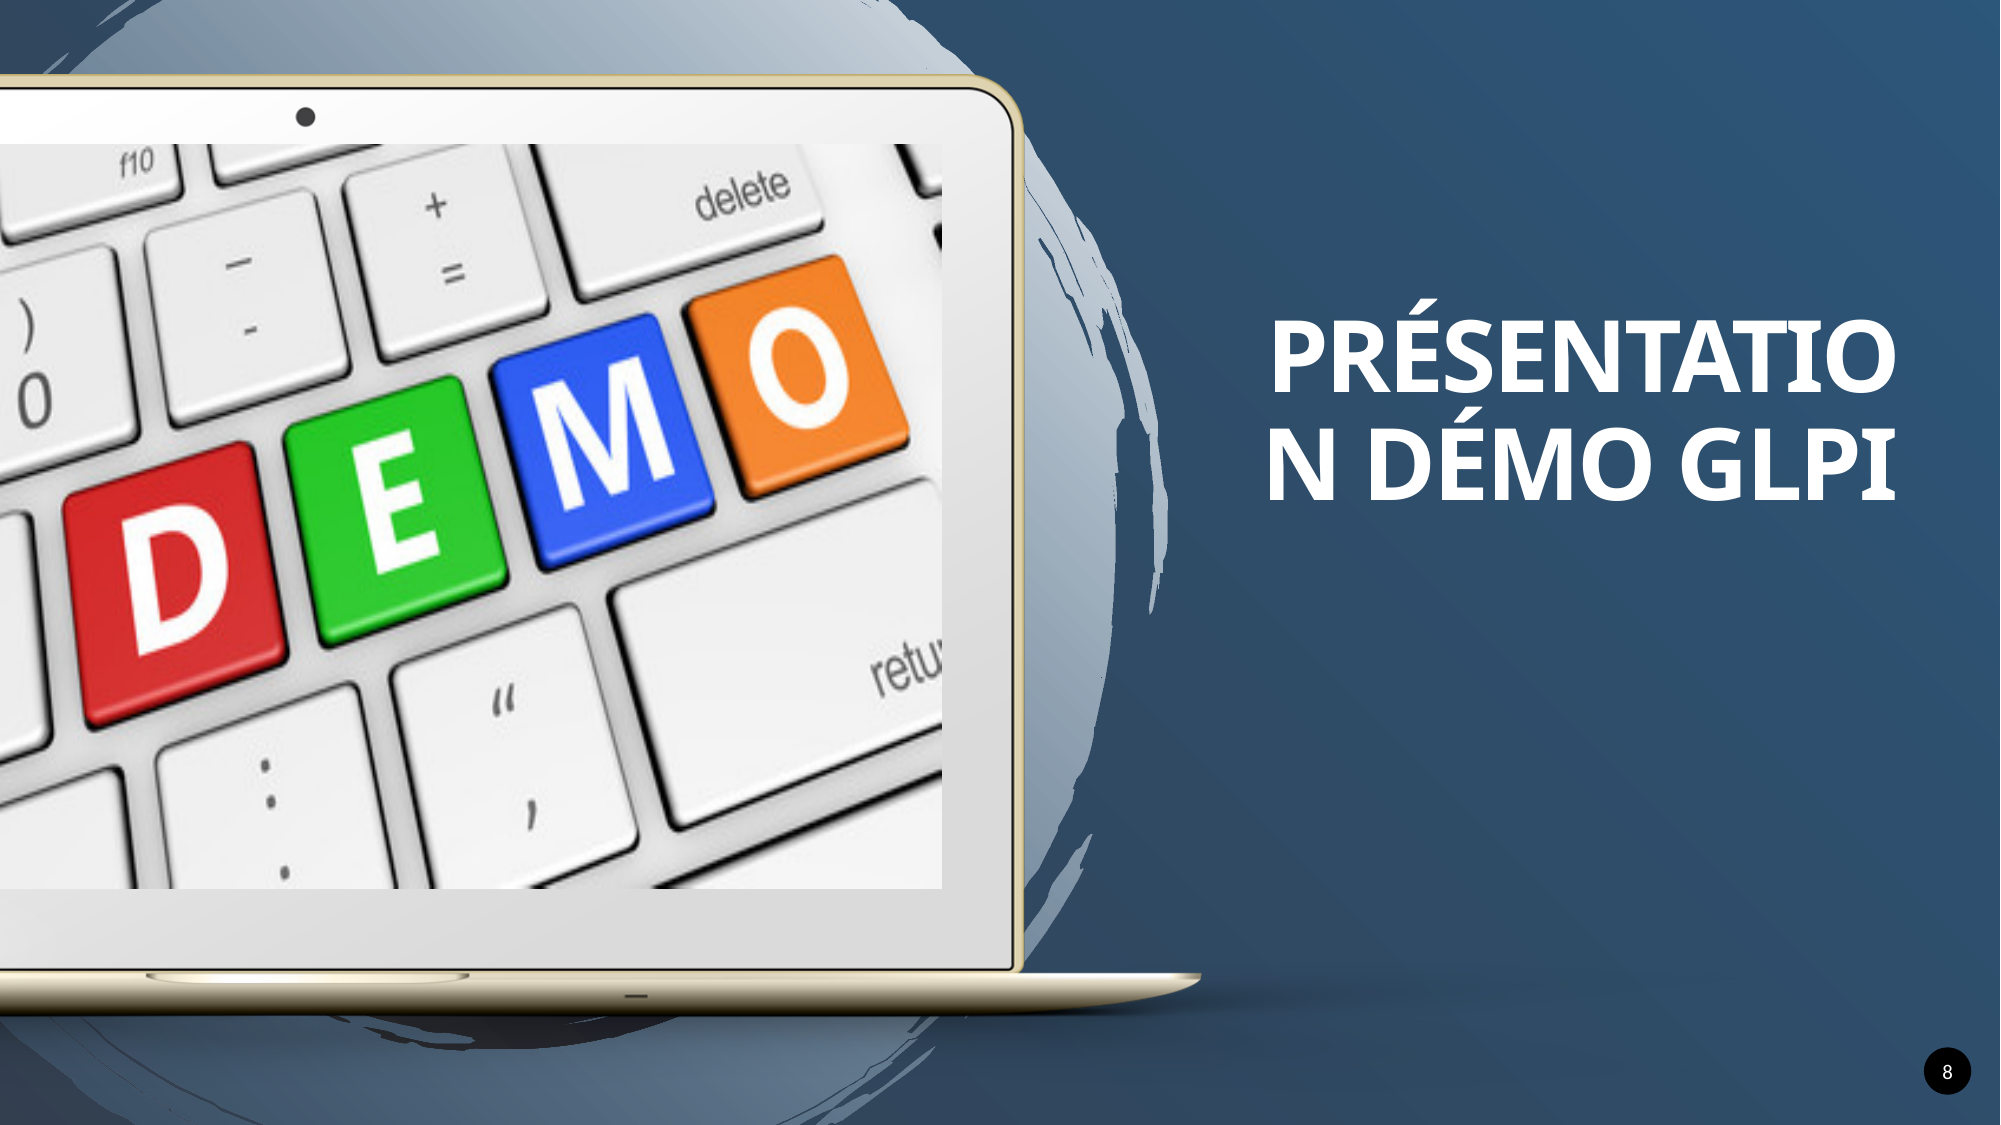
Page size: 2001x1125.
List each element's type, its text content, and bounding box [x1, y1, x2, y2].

picture [0, 74, 1757, 1092]
slide_number 8 [1923, 1047, 1972, 1095]
title PRÉSENTATION DÉMO GLPI [1204, 325, 1899, 643]
